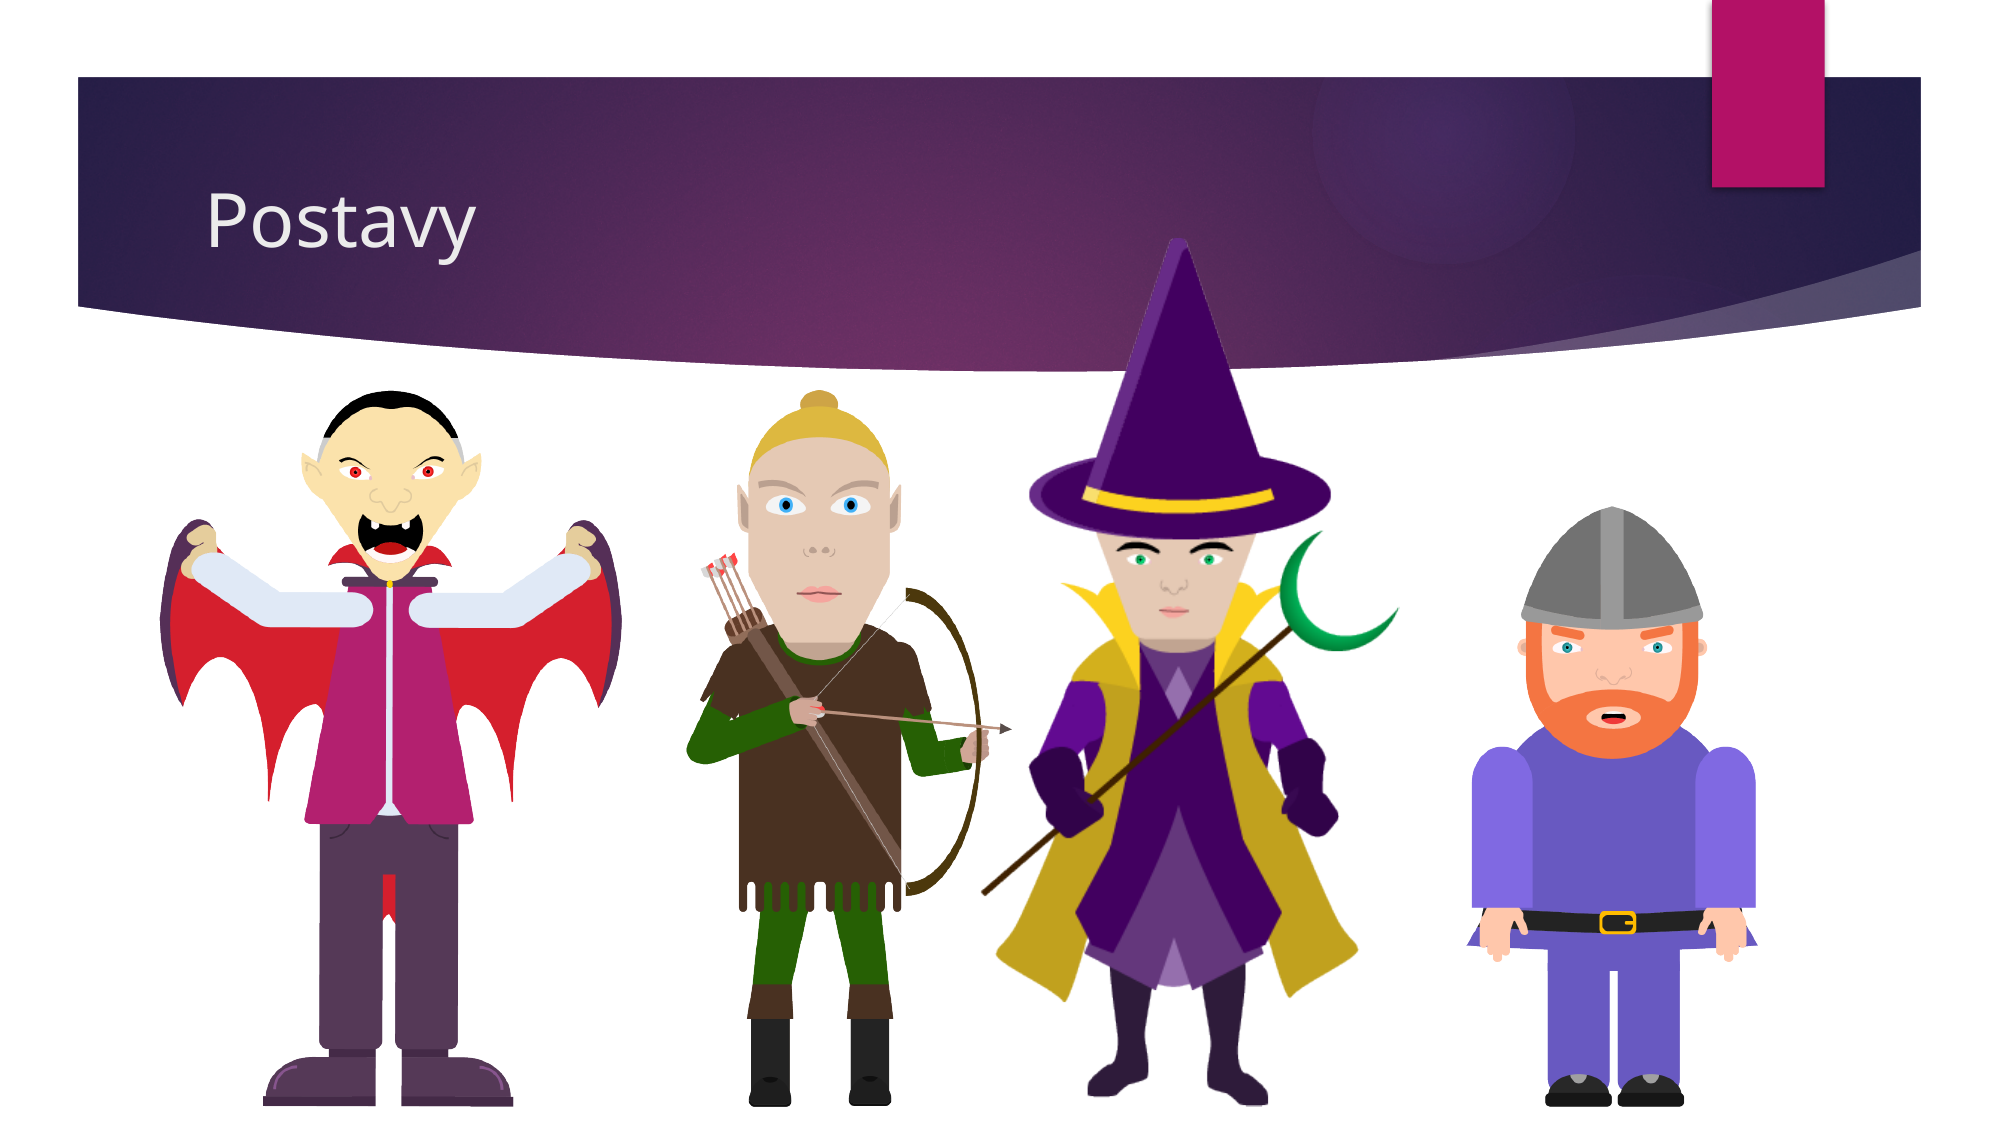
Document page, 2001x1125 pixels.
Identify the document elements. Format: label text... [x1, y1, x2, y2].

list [1466, 506, 1758, 1107]
title Postavy [189, 159, 1627, 276]
picture [158, 389, 622, 1107]
picture [686, 238, 1400, 1107]
